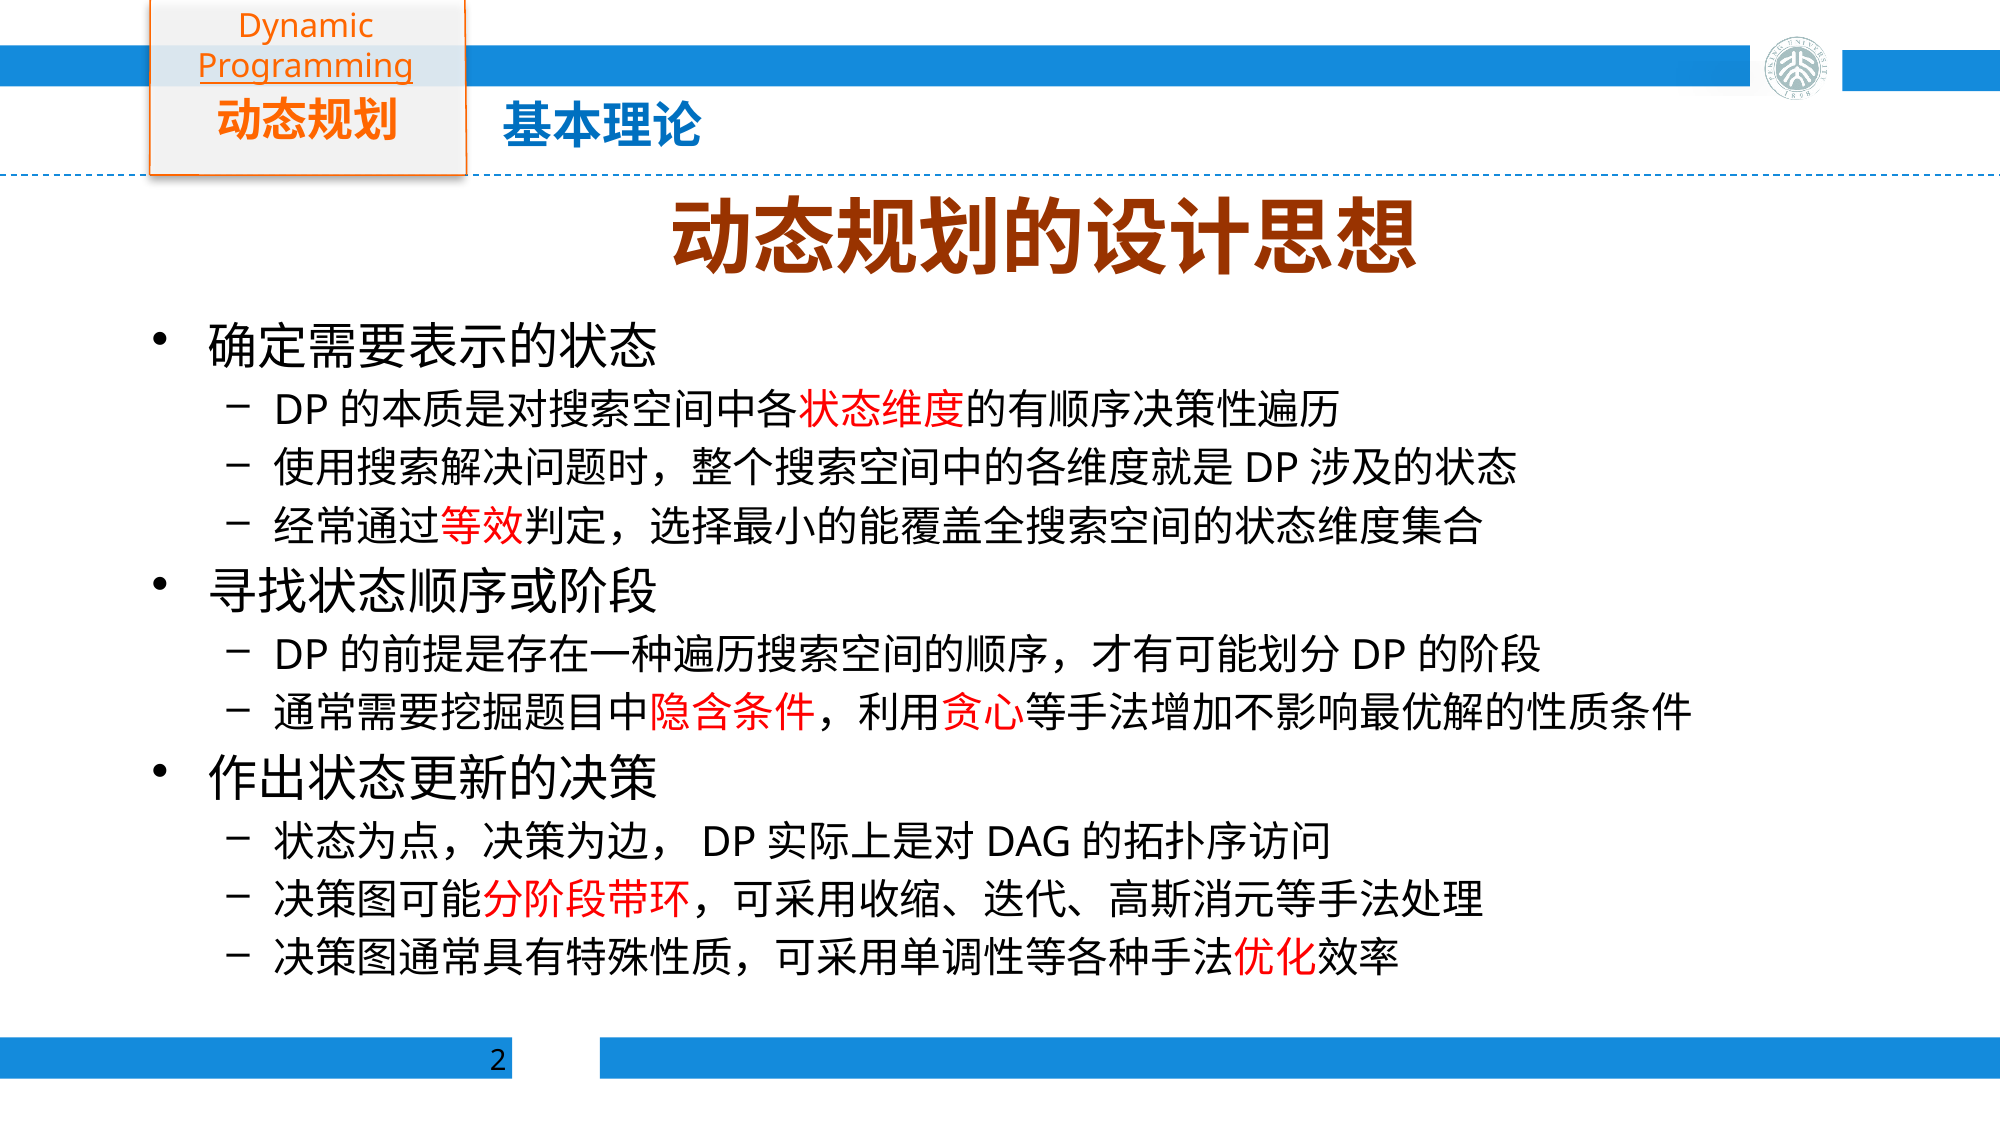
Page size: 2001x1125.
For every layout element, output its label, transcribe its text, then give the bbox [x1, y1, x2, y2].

list Dynamic Programming [148, 0, 464, 50]
title 动态规划的设计思想 [399, 167, 1688, 300]
list 确定需要表示的状态 DP的本质是对搜索空间中各状态维度的有顺序决策性遍历 使用搜索解决问题时，整个搜索空间中的各维度就是DP涉及的状态 经常通过等效判定，选择最小的能覆盖全搜索空间的状态维度集合 寻找状态顺序或阶段 DP的前提是存在一种遍历搜索空间的顺序，才有可能划分DP的阶段 通常需要挖掘题目中隐含条件，利用贪心等手法增加不影响最优解的性质条件 作出状态更新的决策 状态为点，决策为边，DP实际上是对DAG的拓扑序访问 决策图可能分阶段带环，可采用收缩、迭代、高斯消元等手法处理 决策图通常具有特殊性质，可采用单调性等各种手法优化效率 [136, 307, 1863, 1005]
list 动态规划 [150, 82, 466, 150]
list 基本理论 [487, 86, 1388, 150]
